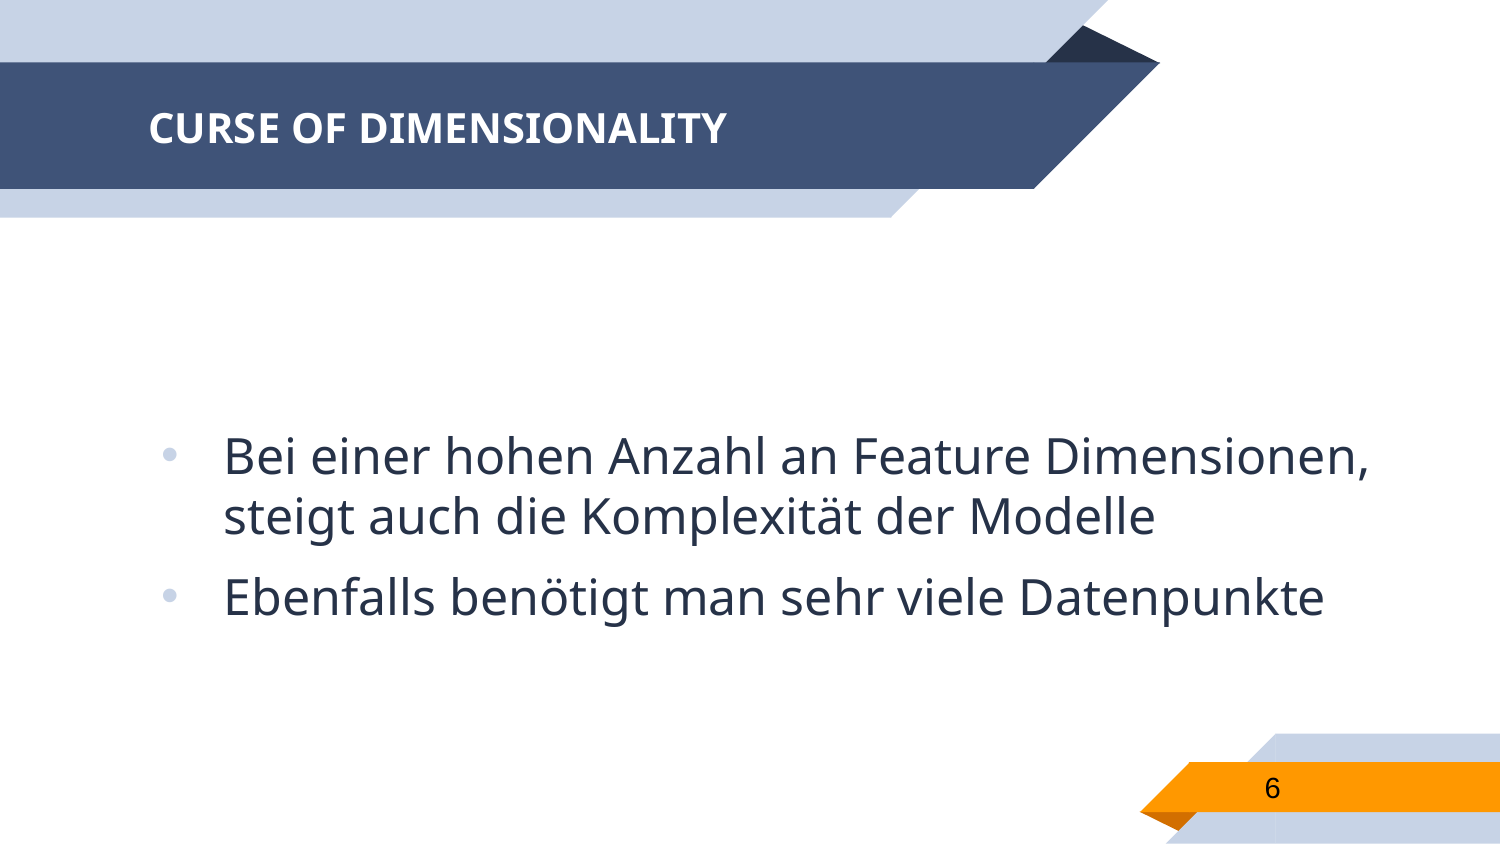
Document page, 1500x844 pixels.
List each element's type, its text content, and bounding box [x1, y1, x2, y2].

slide_number 6 [1249, 760, 1494, 813]
title CURSE OF DIMENSIONALITY [133, 64, 1035, 190]
list Bei einer hohen Anzahl an Feature Dimensionen, steigt auch die Komplexität der Modelle Ebenfalls benötigt man sehr viele Datenpunkte [133, 266, 1416, 783]
